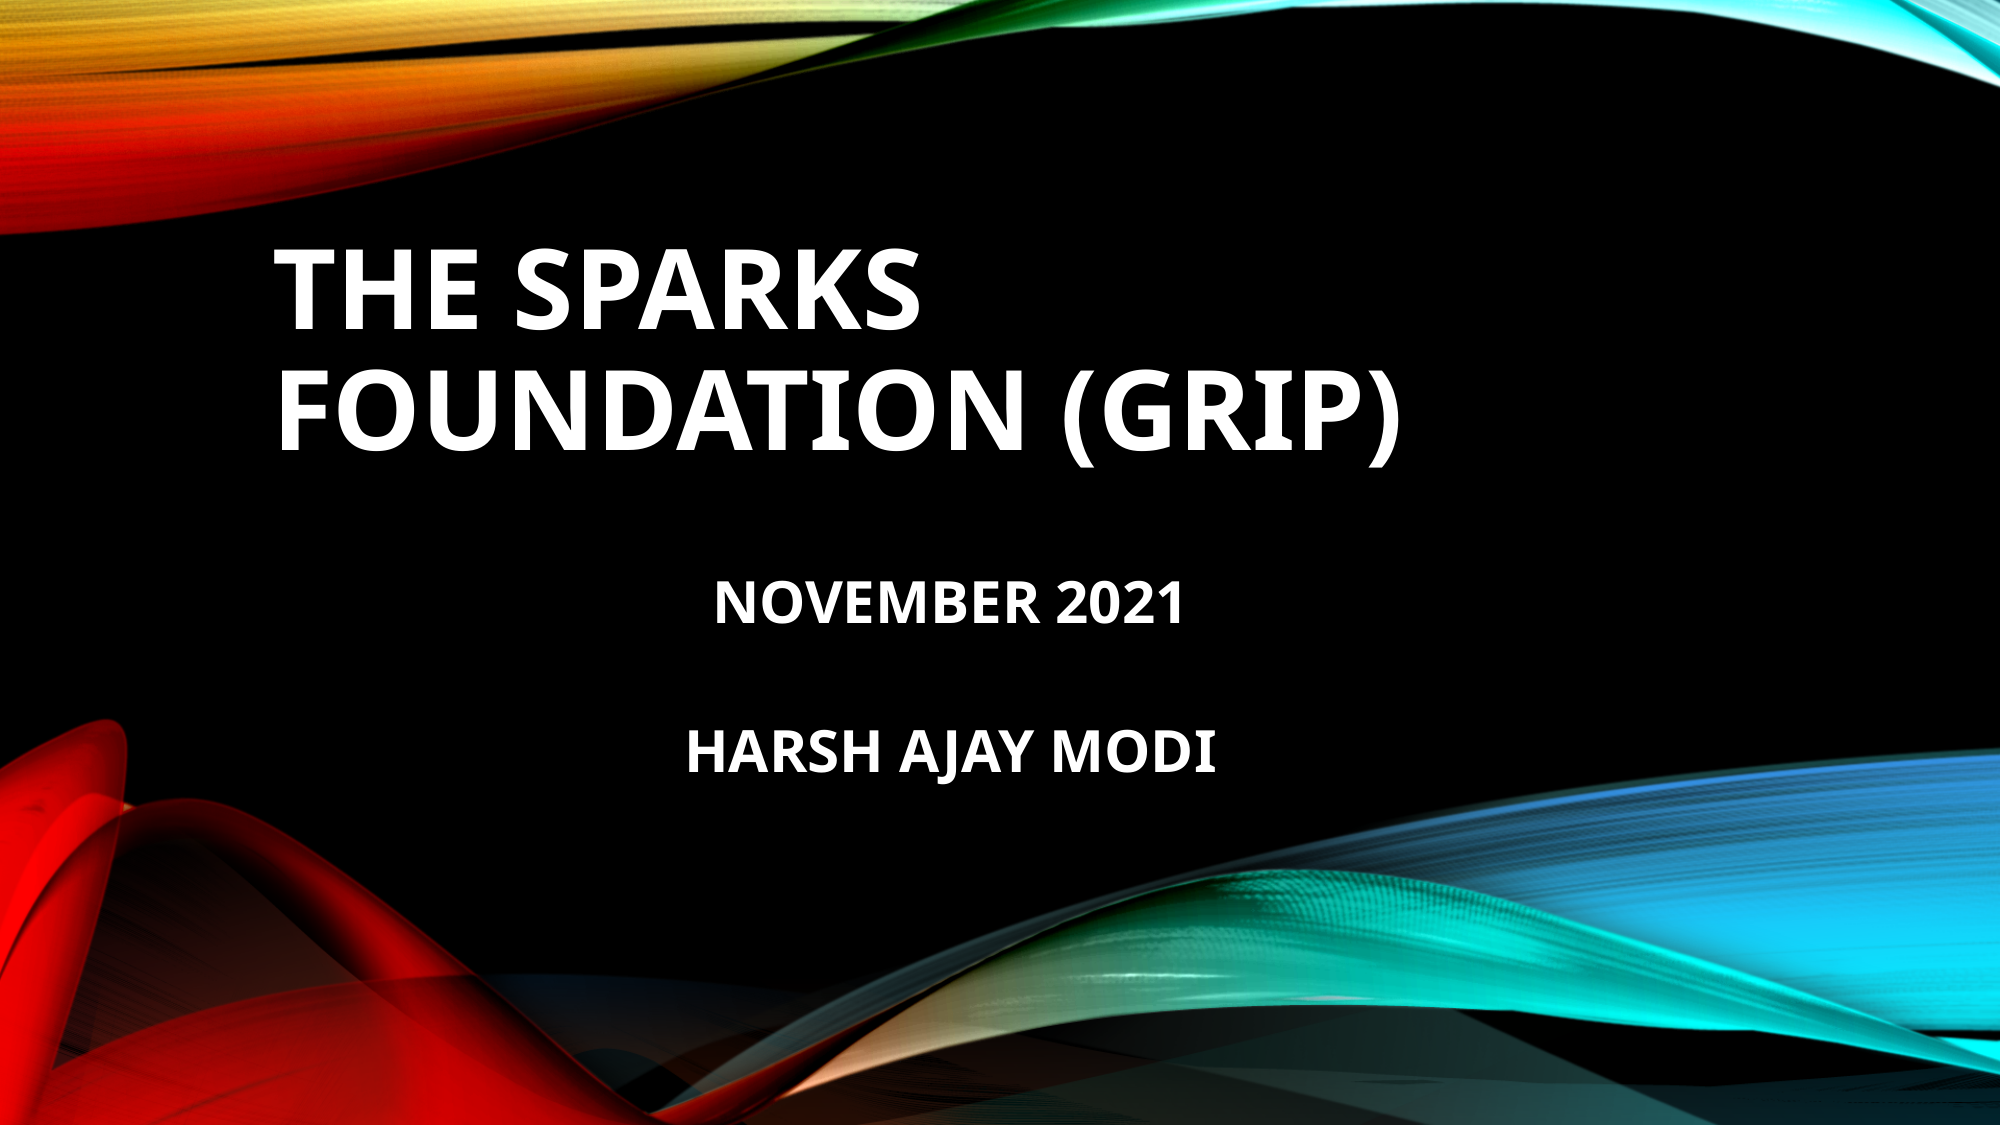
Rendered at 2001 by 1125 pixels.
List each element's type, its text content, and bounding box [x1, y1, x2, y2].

subtitle NOVEMBER 2021 HARSH AJAY MODI [175, 565, 1726, 865]
title THE SPARKS FOUNDATION (grip) [257, 225, 1713, 482]
picture [0, 0, 2000, 237]
picture [0, 717, 2000, 1125]
